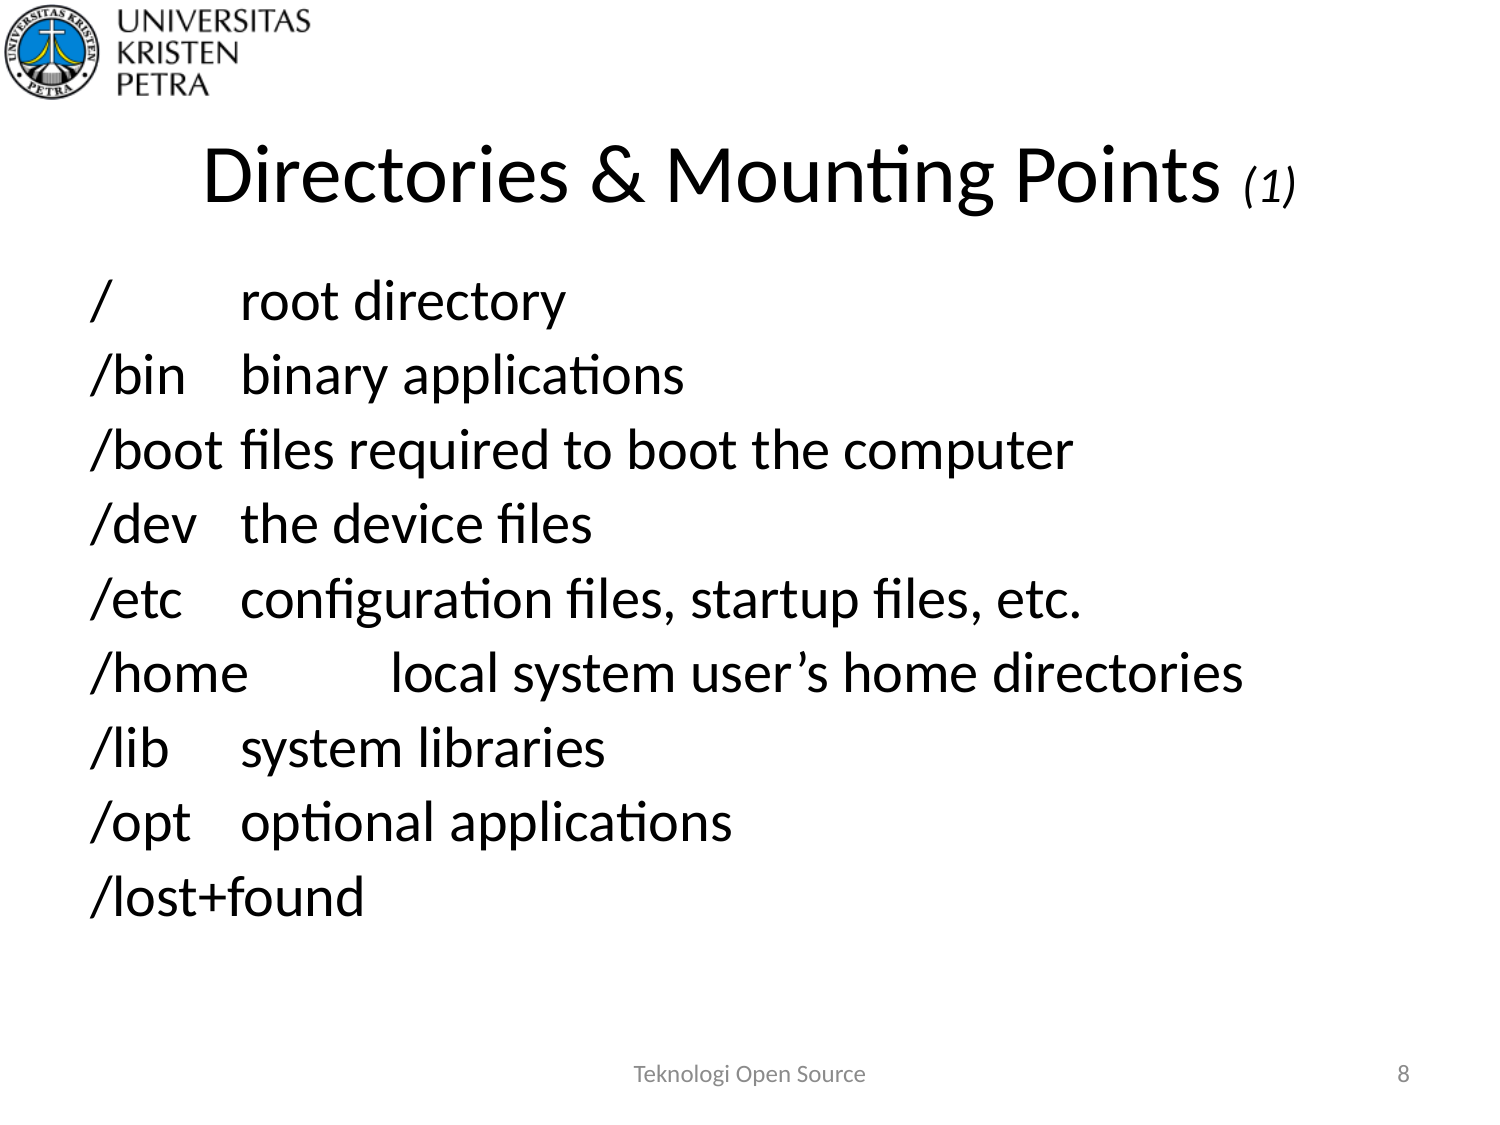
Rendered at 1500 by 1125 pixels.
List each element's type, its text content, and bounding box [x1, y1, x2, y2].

footer Teknologi Open Source [512, 1042, 988, 1103]
title Directories & Mounting Points (1) [75, 75, 1425, 262]
list / root directory /bin binary applications /boot files required to boot the computer /dev the device files /etc configuration files, startup files, etc. /home local system user’s home directories /lib system libraries /opt optional applications /lost+found [75, 262, 1425, 1005]
picture [4, 4, 313, 100]
slide_number 8 [1074, 1042, 1425, 1103]
